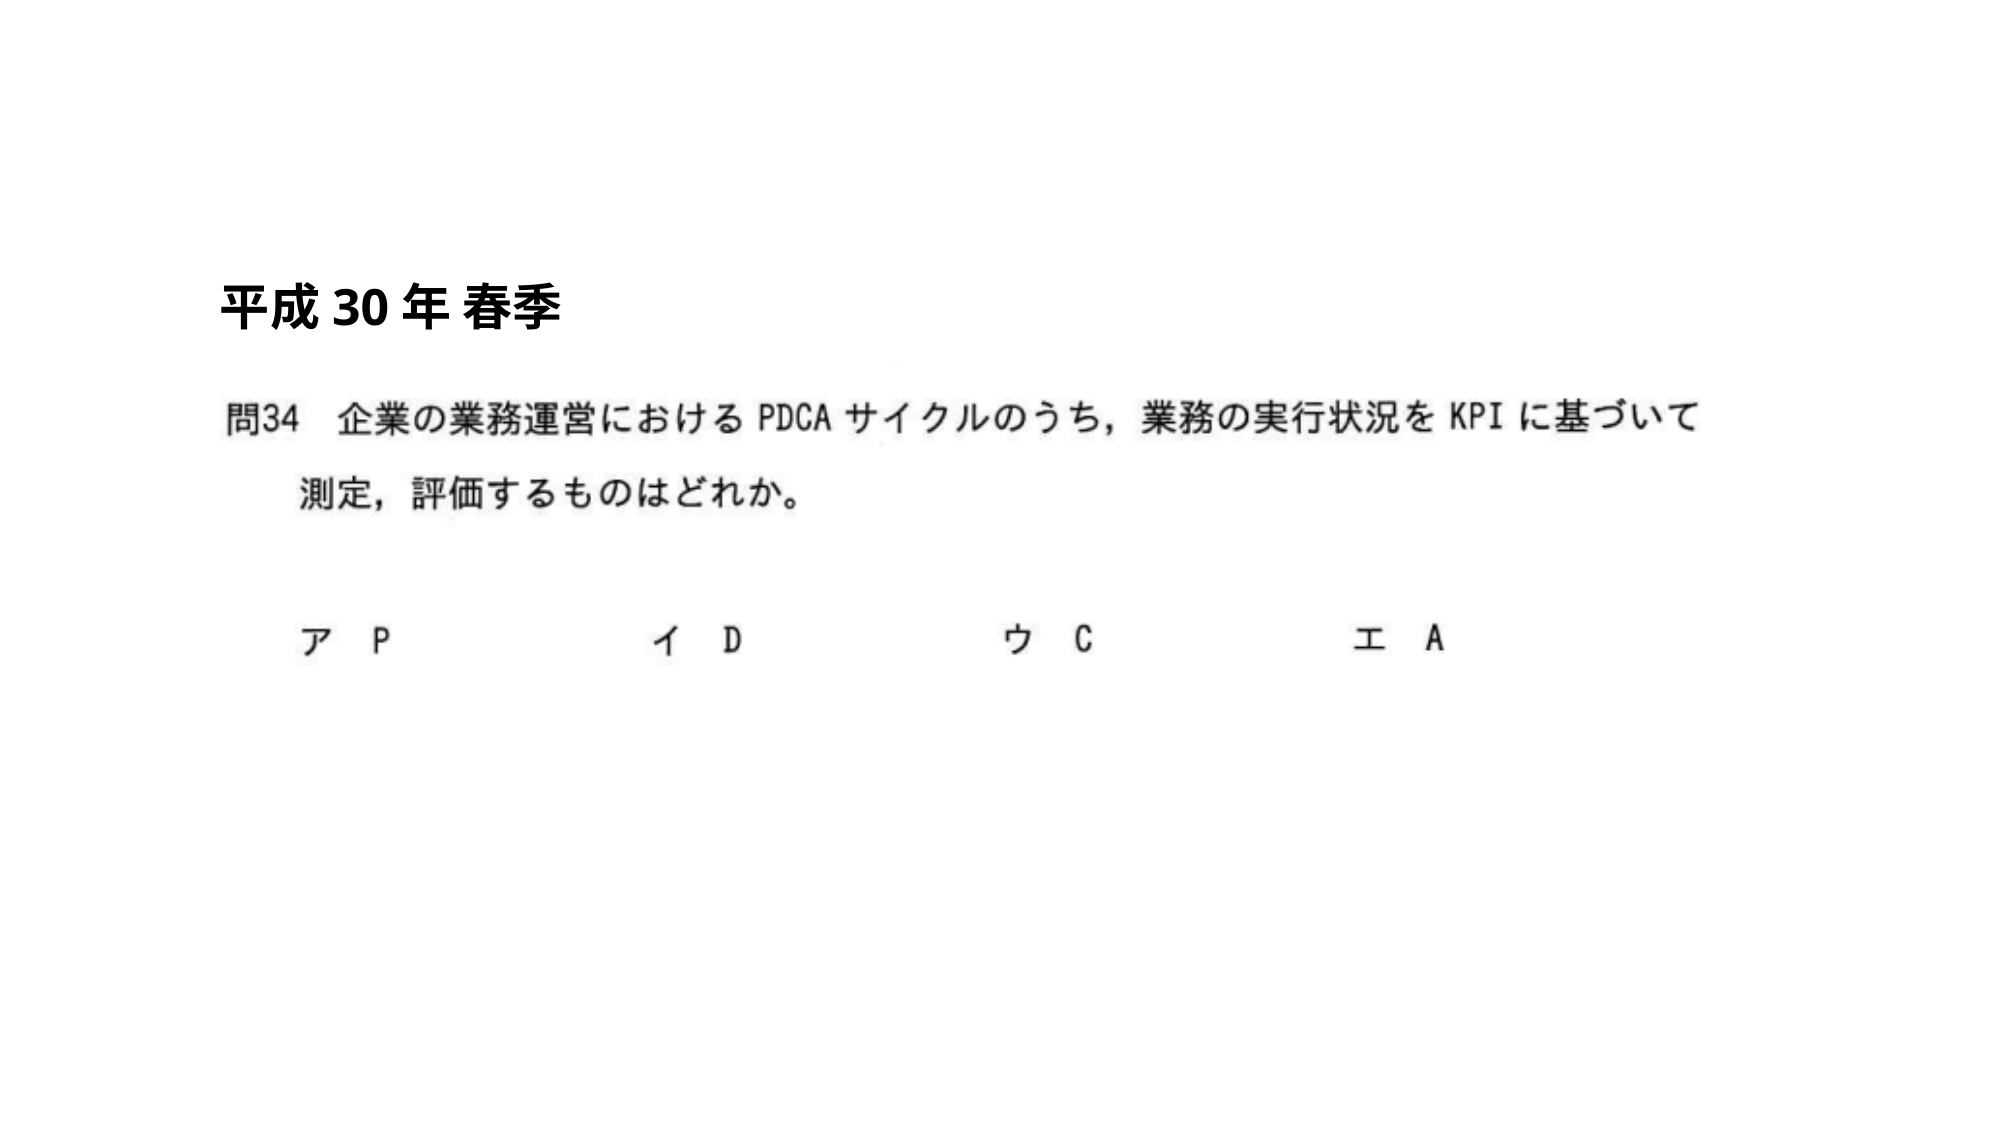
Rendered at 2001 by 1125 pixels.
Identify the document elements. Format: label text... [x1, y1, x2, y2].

text_box 平成30年 春季 [205, 268, 913, 343]
picture [206, 362, 1721, 677]
